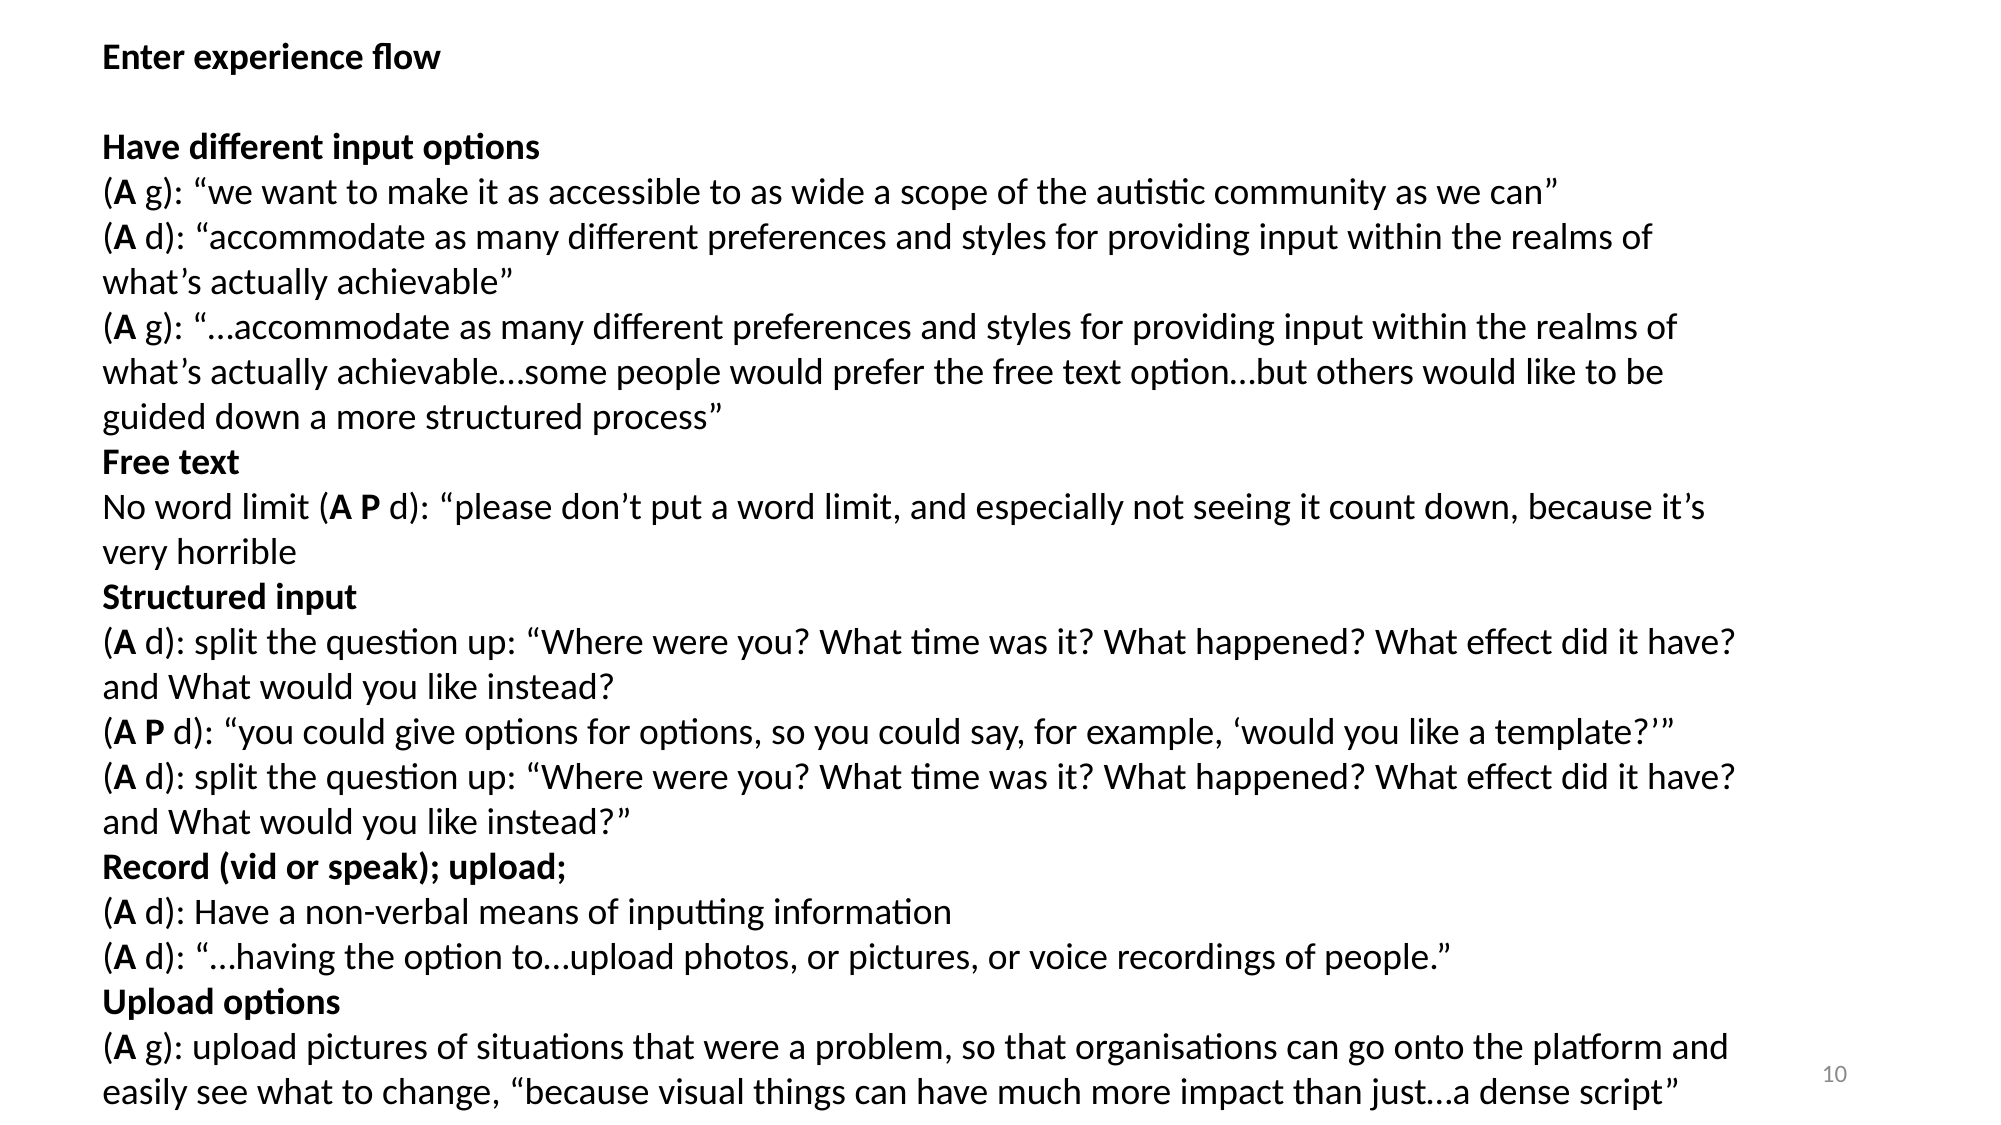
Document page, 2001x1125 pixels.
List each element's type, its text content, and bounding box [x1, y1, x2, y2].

text_box Enter experience flow Have different input options (A g): “we want to make it as accessible to as wide a scope of the autistic community as we can” (A d): “accommodate as many different preferences and styles for providing input within the realms of what’s actually achievable” (A g): “…accommodate as many different preferences and styles for providing input within the realms of what’s actually achievable…some people would prefer the free text option…but others would like to be guided down a more structured process” Free text No word limit (A P d): “please don’t put a word limit, and especially not seeing it count down, because it’s very horrible Structured input (A d): split the question up: “Where were you? What time was it? What happened? What effect did it have? and What would you like instead? (A P d): “you could give options for options, so you could say, for example, ‘would you like a template?’” (A d): split the question up: “Where were you? What time was it? What happened? What effect did it have? and What would you like instead?” Record (vid or speak); upload; (A d): Have a non-verbal means of inputting information (A d): “…having the option to…upload photos, or pictures, or voice recordings of people.” Upload options (A g): upload pictures of situations that were a problem, so that organisations can go onto the platform and easily see what to change, “because visual things can have much more impact than just…a dense script” [87, 24, 1756, 1125]
slide_number 10 [1412, 1042, 1863, 1103]
